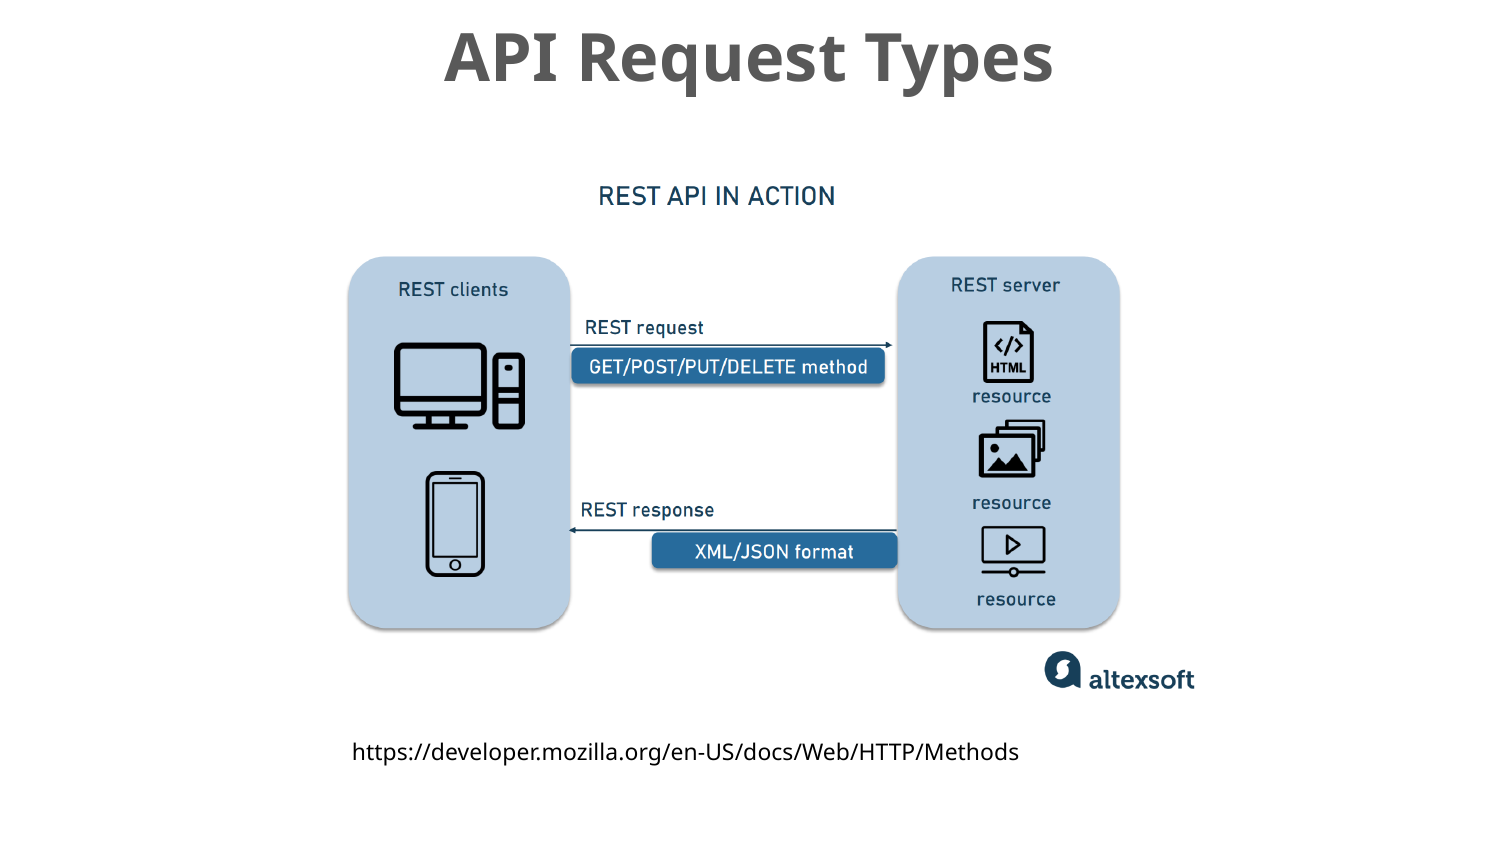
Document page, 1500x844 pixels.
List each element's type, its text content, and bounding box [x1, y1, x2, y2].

text_box https://developer.mozilla.org/en-US/docs/Web/HTTP/Methods [336, 724, 1272, 780]
subtitle API Request Types [0, 0, 1500, 79]
picture [265, 172, 1207, 707]
